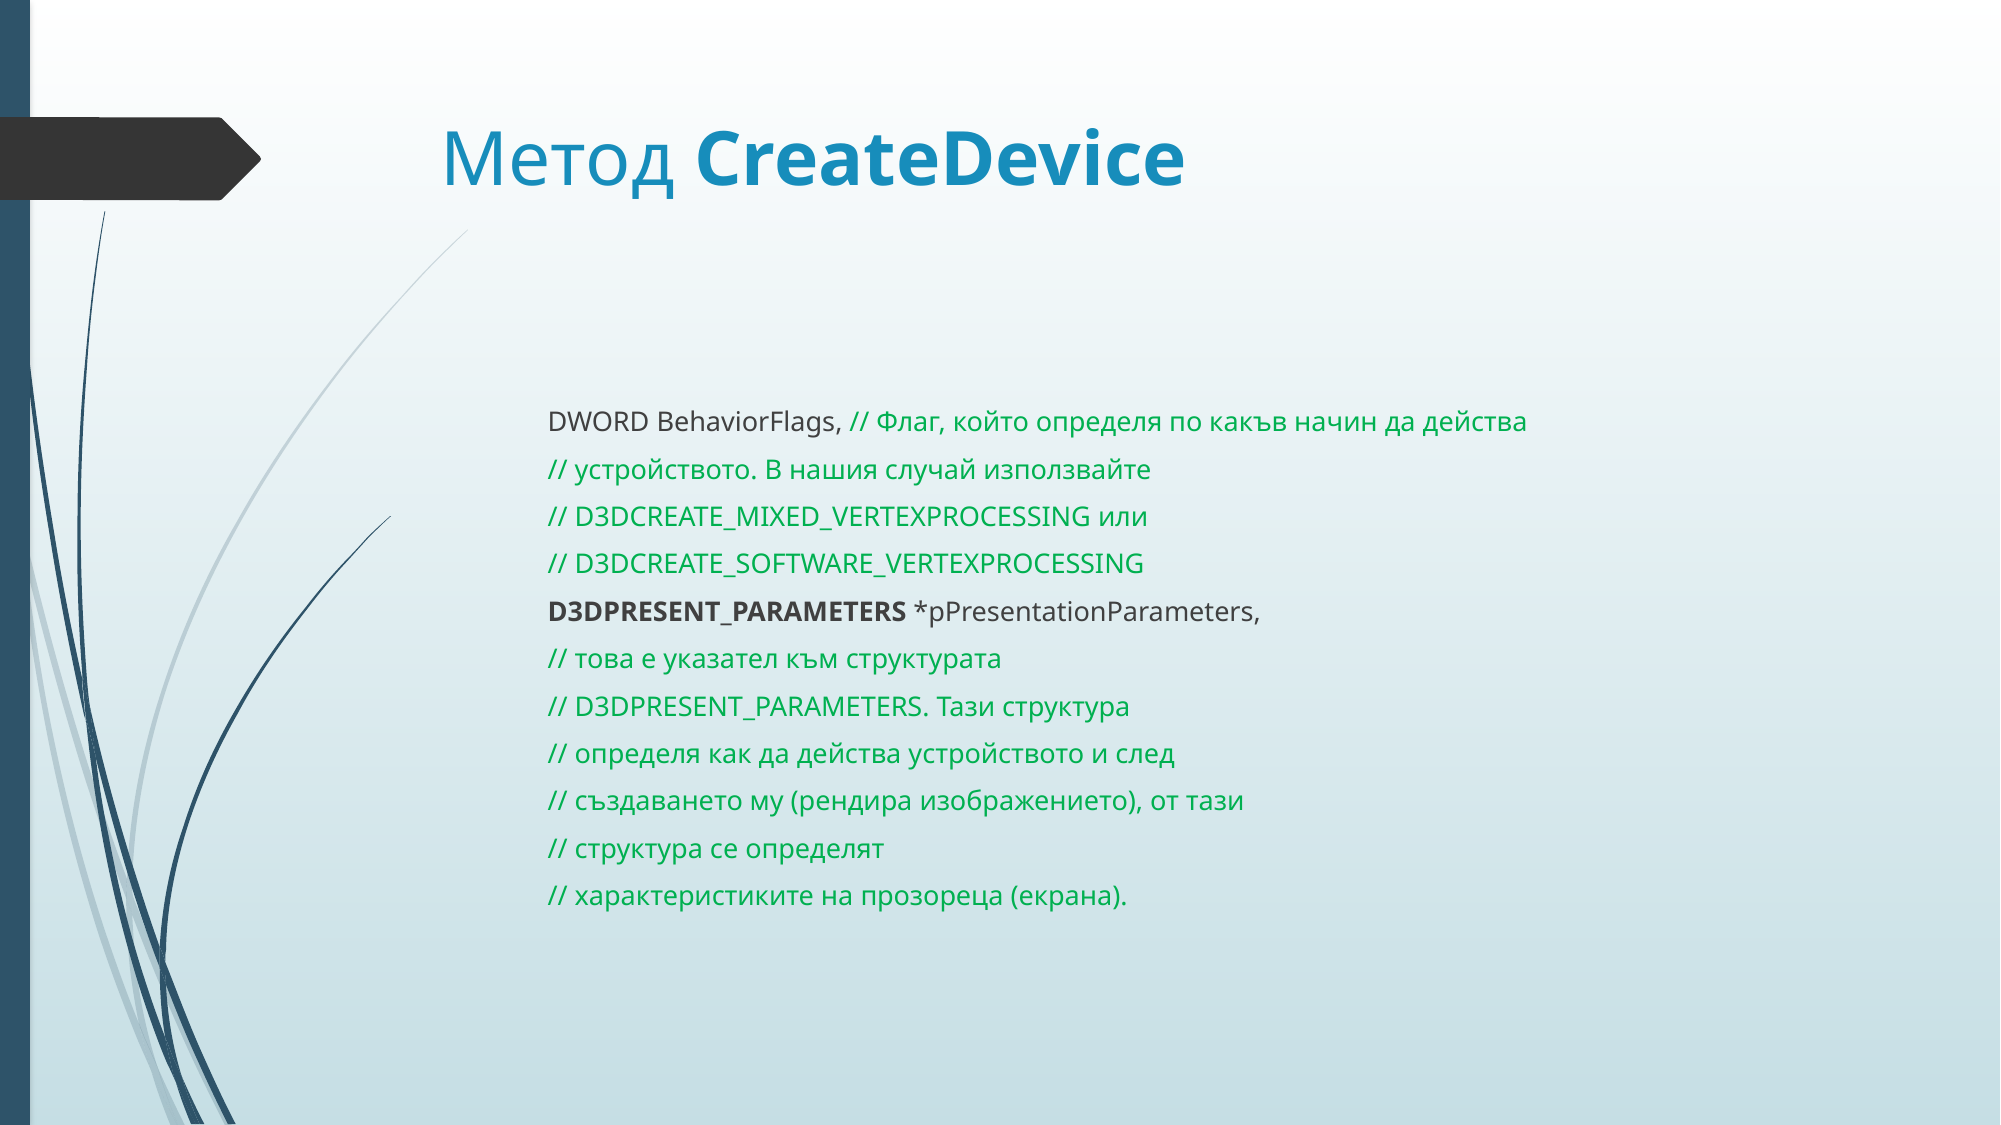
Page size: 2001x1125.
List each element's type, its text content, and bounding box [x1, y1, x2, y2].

list DWORD BehaviorFlags, // Флаг, който определя по какъв начин да действа // устройството. В нашия случай използвайте // D3DCREATE_MIXED_VERTEXPROCESSING или // D3DCREATE_SOFTWARE_VERTEXPROCESSING D3DPRESENT_PARAMETERS *pPresentationParameters, // това е указател към структурата // D3DPRESENT_PARAMETERS. Тази структура // определя как да действа устройството и след // създаването му (рендира изображението), от тази // структура се определят // характеристиките на прозореца (екрана). [424, 350, 1888, 970]
title Метод CreateDevice [425, 102, 1888, 313]
